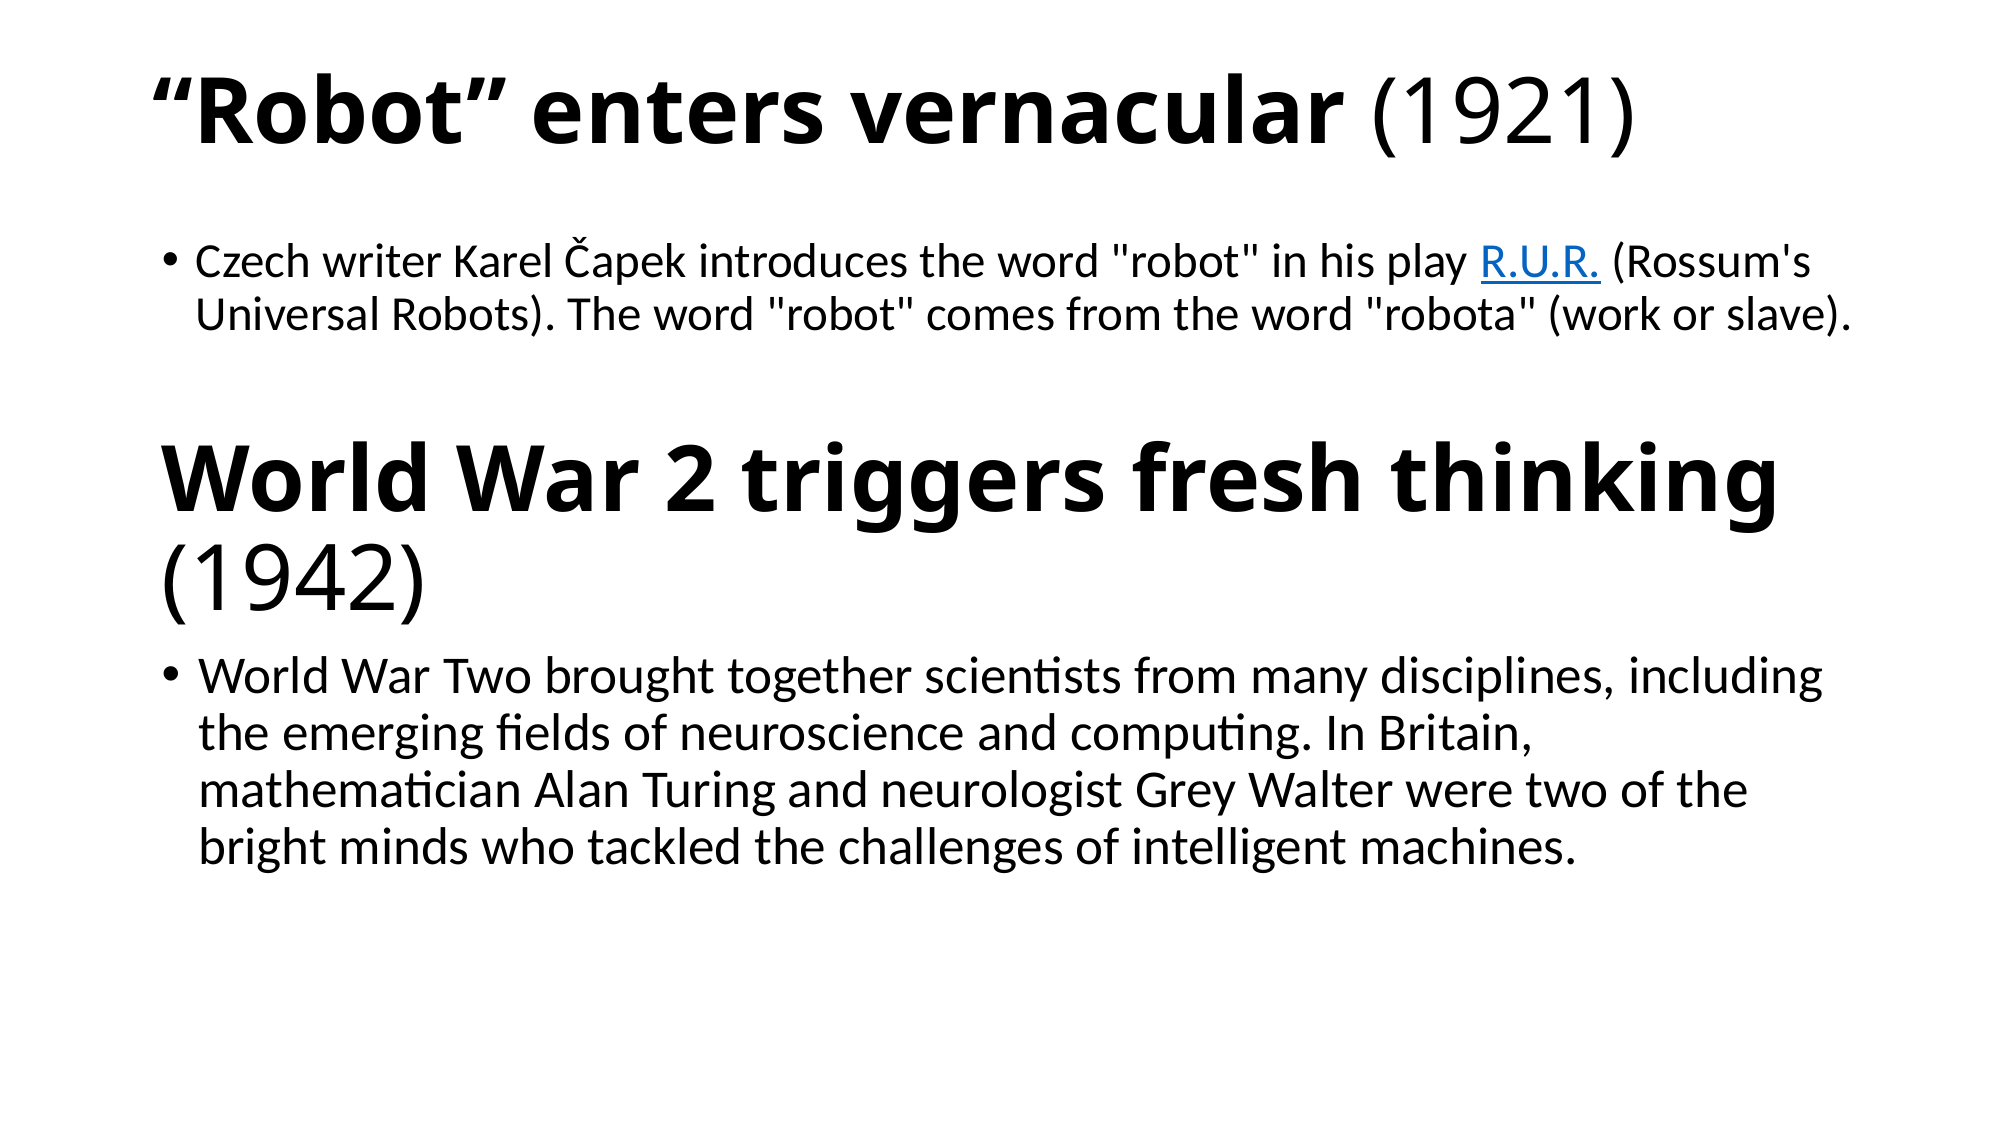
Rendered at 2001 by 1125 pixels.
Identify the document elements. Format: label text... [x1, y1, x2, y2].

title “Robot” enters vernacular (1921) [137, 59, 1863, 278]
text_box World War 2 triggers fresh thinking (1942) [146, 422, 1872, 640]
list Czech writer Karel Čapek introduces the word "robot" in his play R.U.R. (Rossum's Universal Robots). The word "robot" comes from the word "robota" (work or slave). [146, 151, 1872, 399]
text_box World War Two brought together scientists from many disciplines, including the emerging fields of neuroscience and computing. In Britain, mathematician Alan Turing and neurologist Grey Walter were two of the bright minds who tackled the challenges of intelligent machines. [146, 640, 1872, 888]
